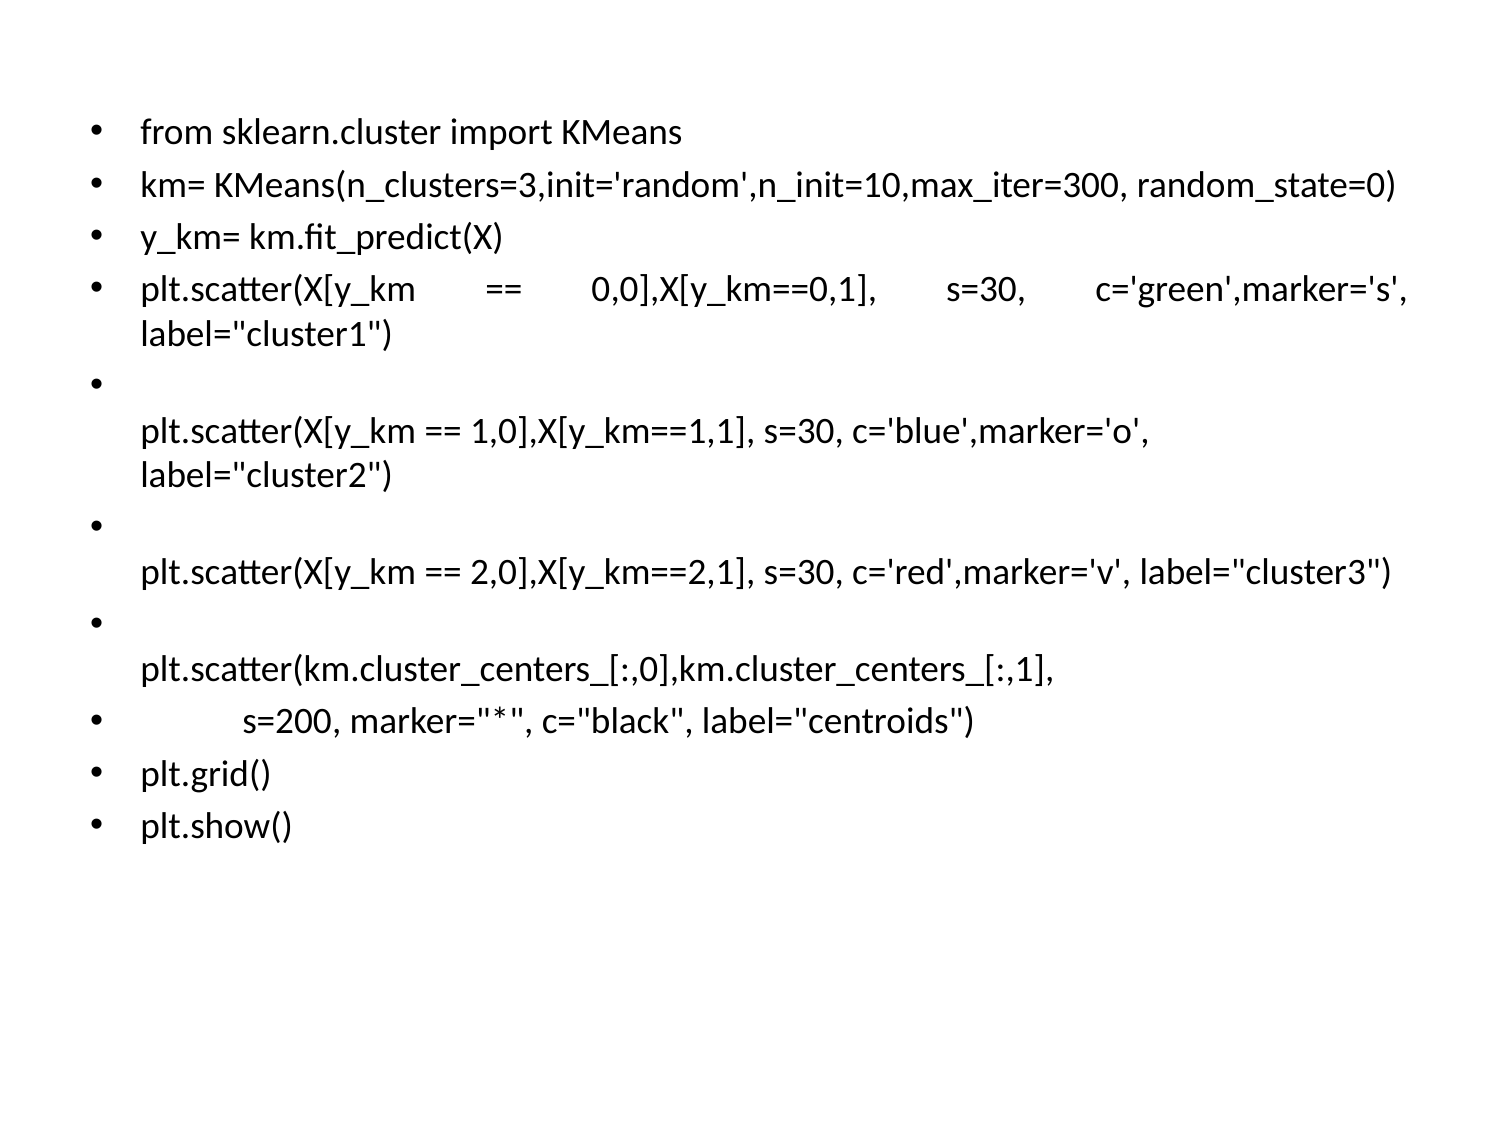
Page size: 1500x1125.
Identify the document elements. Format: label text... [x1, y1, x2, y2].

list from sklearn.cluster import KMeans km= KMeans(n_clusters=3,init='random',n_init=10,max_iter=300, random_state=0) y_km= km.fit_predict(X) plt.scatter(X[y_km == 0,0],X[y_km==0,1], s=30, c='green',marker='s', label="cluster1") plt.scatter(X[y_km == 1,0],X[y_km==1,1], s=30, c='blue',marker='o', label="cluster2") plt.scatter(X[y_km == 2,0],X[y_km==2,1], s=30, c='red',marker='v', label="cluster3") plt.scatter(km.cluster_centers_[:,0],km.cluster_centers_[:,1], s=200, marker="*", c="black", label="centroids") plt.grid() plt.show() [75, 99, 1425, 1005]
